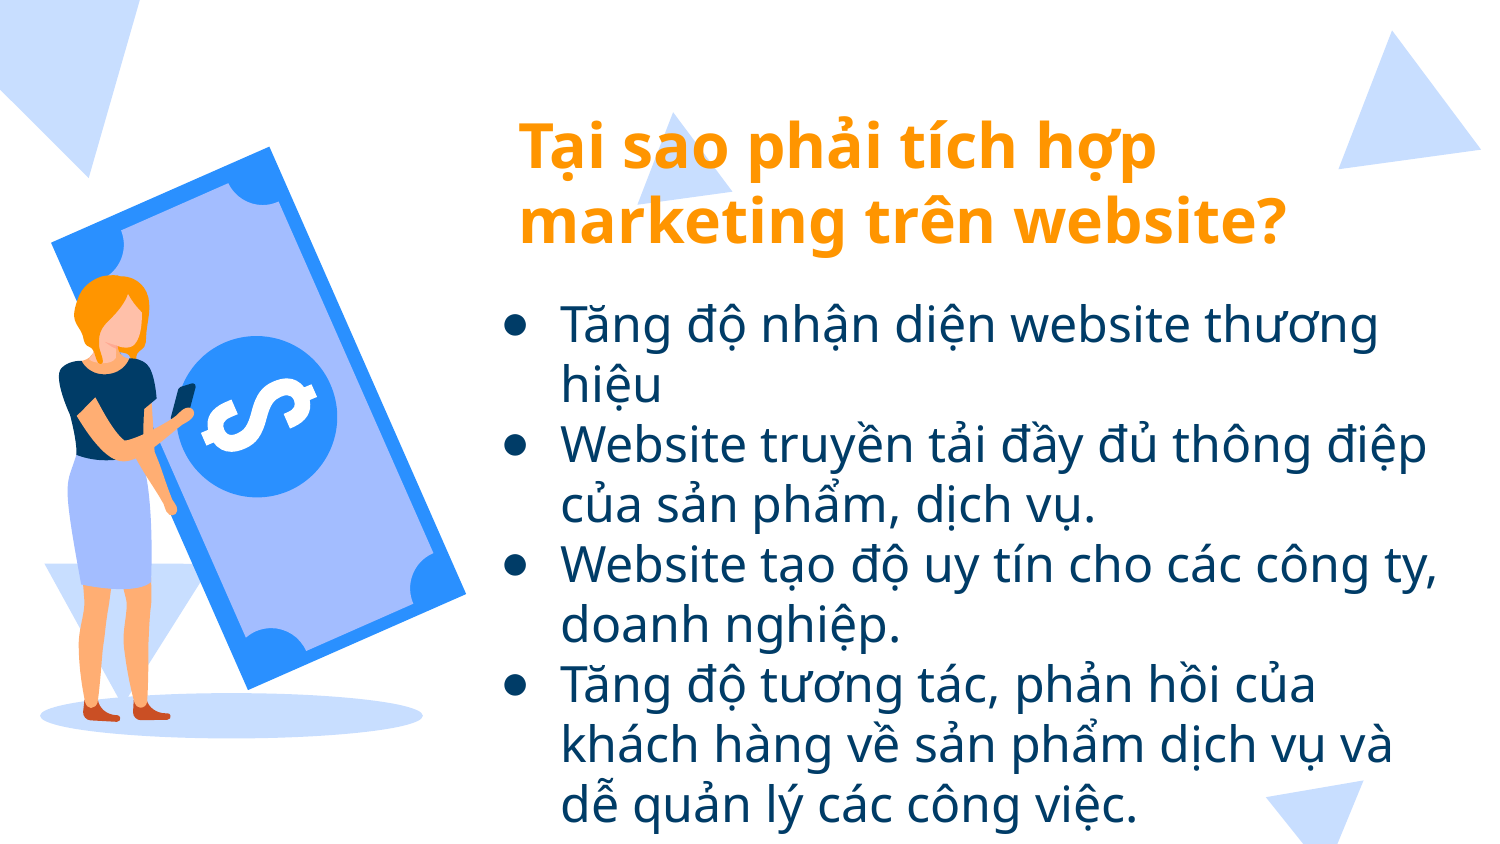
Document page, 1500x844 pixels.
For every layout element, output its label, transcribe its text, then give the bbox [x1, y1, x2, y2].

title Tại sao phải tích hợp marketing trên website? [503, 90, 1498, 304]
subtitle Tăng độ nhận diện website thương hiệu Website truyền tải đầy đủ thông điệp của sản phẩm, dịch vụ. Website tạo độ uy tín cho các công ty, doanh nghiệp. Tăng độ tương tác, phản hồi của khách hàng về sản phẩm dịch vụ và dễ quản lý các công việc. [470, 277, 1475, 810]
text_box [39, 146, 467, 739]
